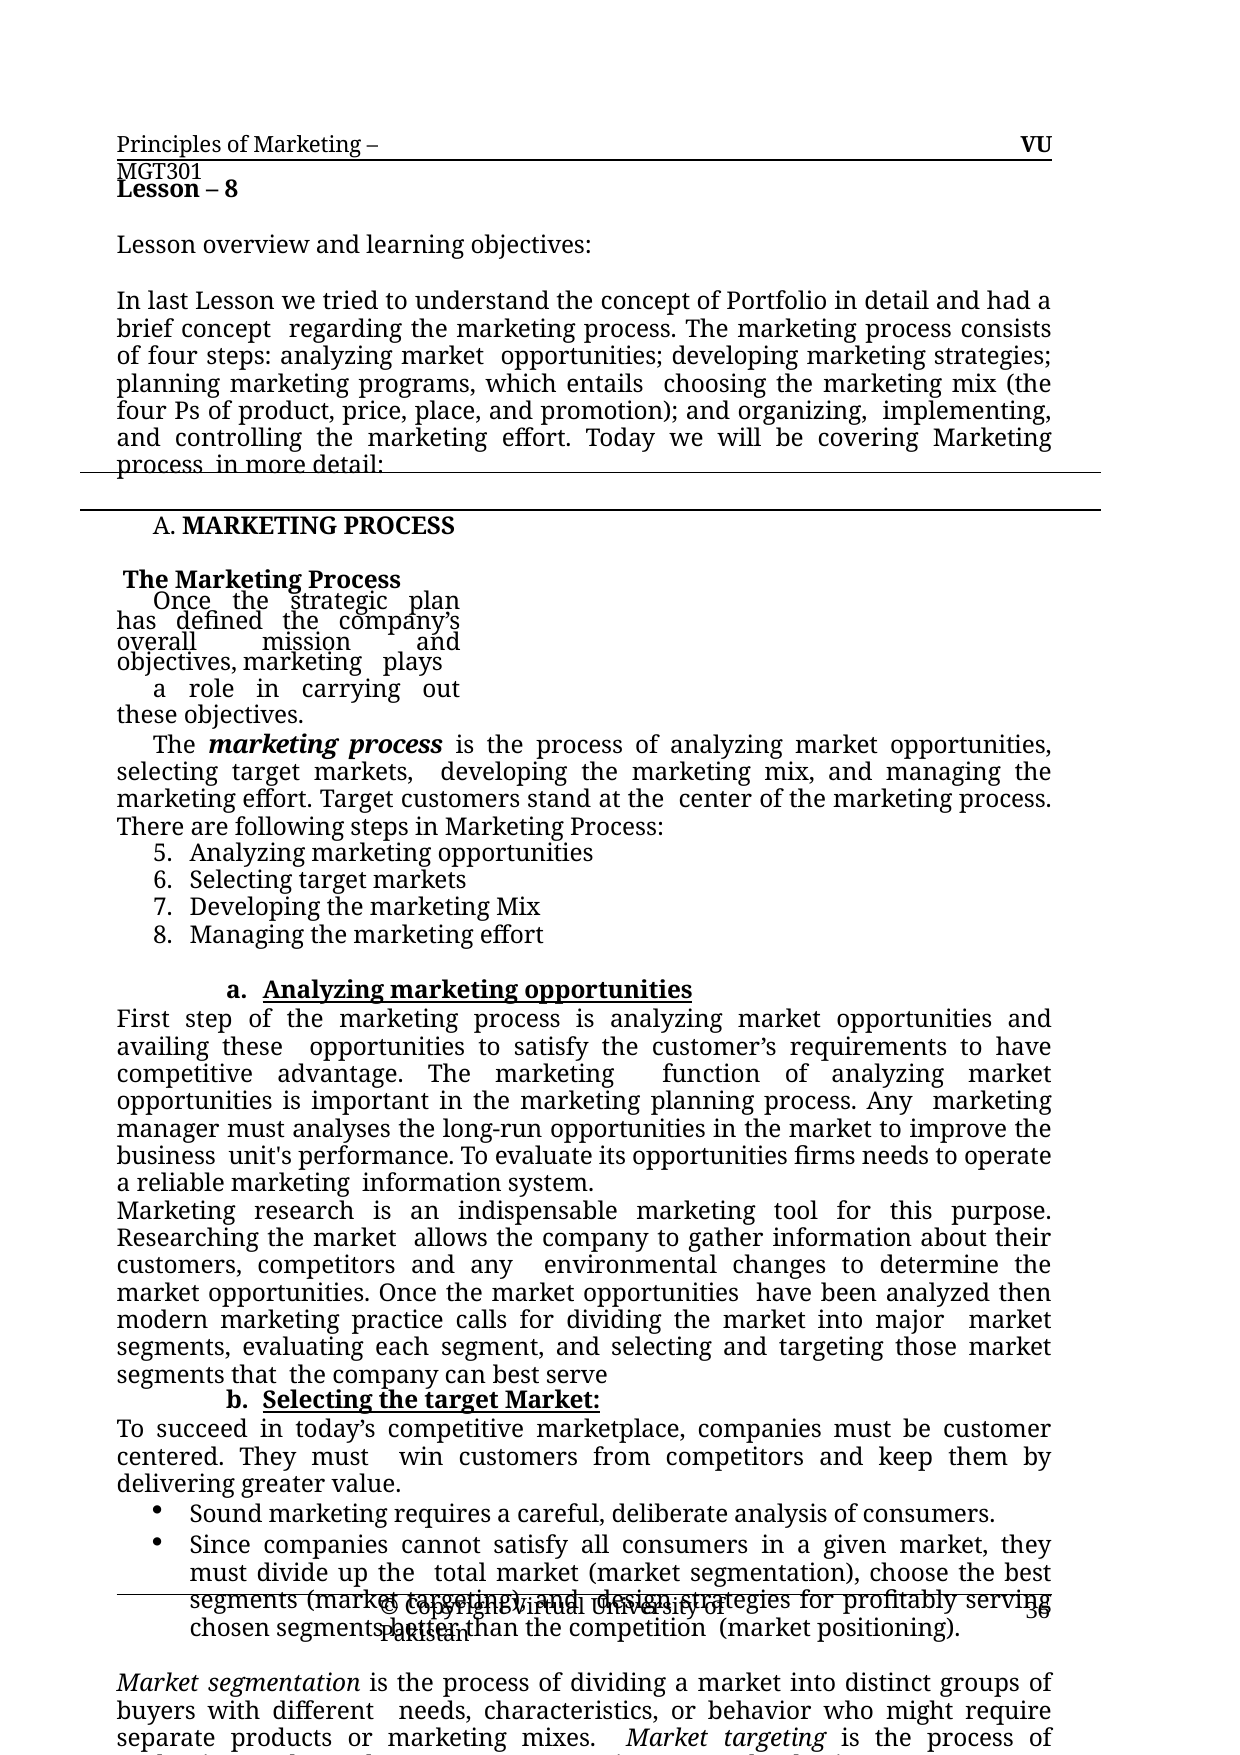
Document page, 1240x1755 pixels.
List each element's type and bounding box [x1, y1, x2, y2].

text_box [80, 130, 1101, 1755]
text_box [1018, 130, 1055, 157]
